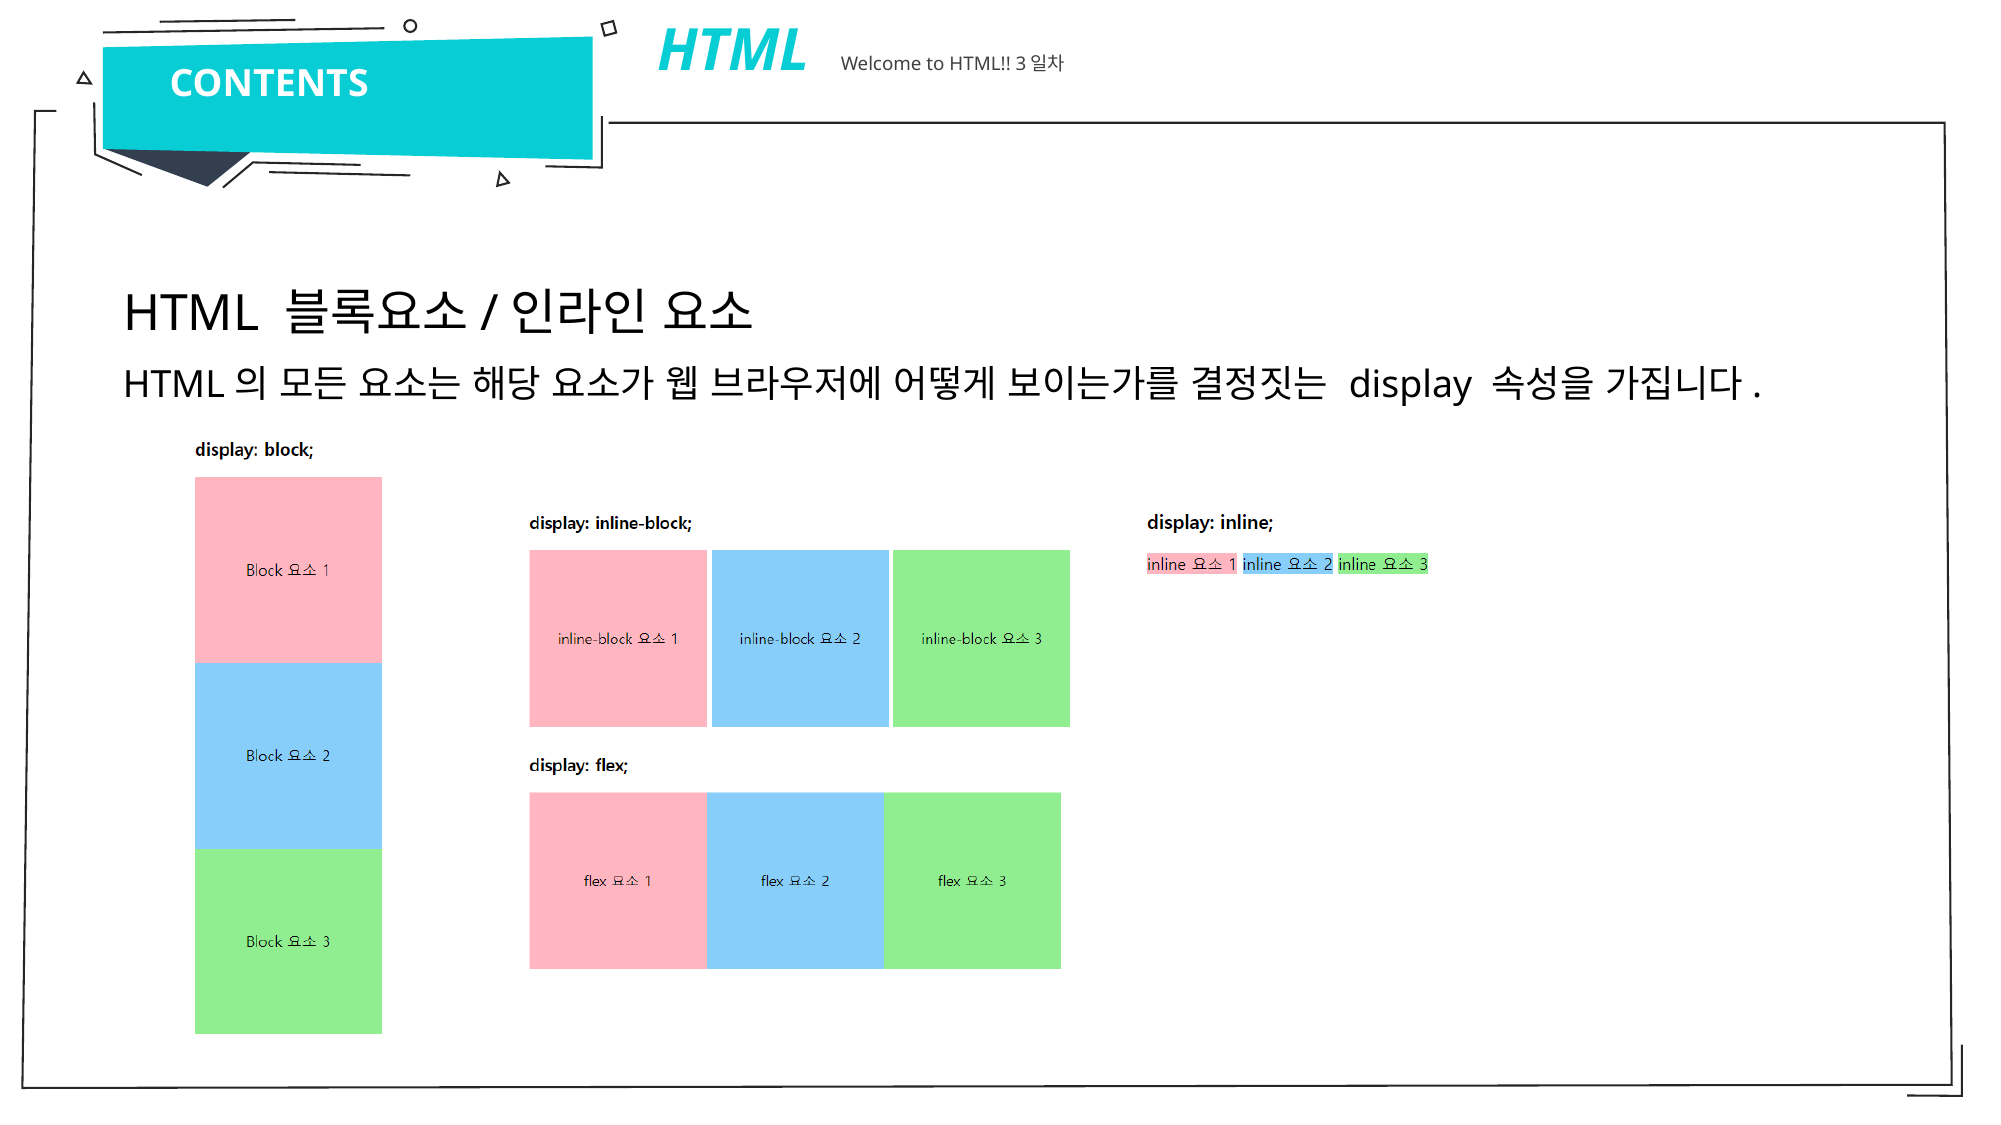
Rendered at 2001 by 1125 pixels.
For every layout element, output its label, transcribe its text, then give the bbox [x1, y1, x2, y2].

picture [522, 503, 1108, 976]
picture [1139, 503, 1600, 592]
picture [187, 434, 397, 1045]
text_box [79, 19, 616, 188]
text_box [22, 110, 1962, 1096]
text_box HTML Welcome to HTML!! 3일차 [642, 5, 1867, 90]
